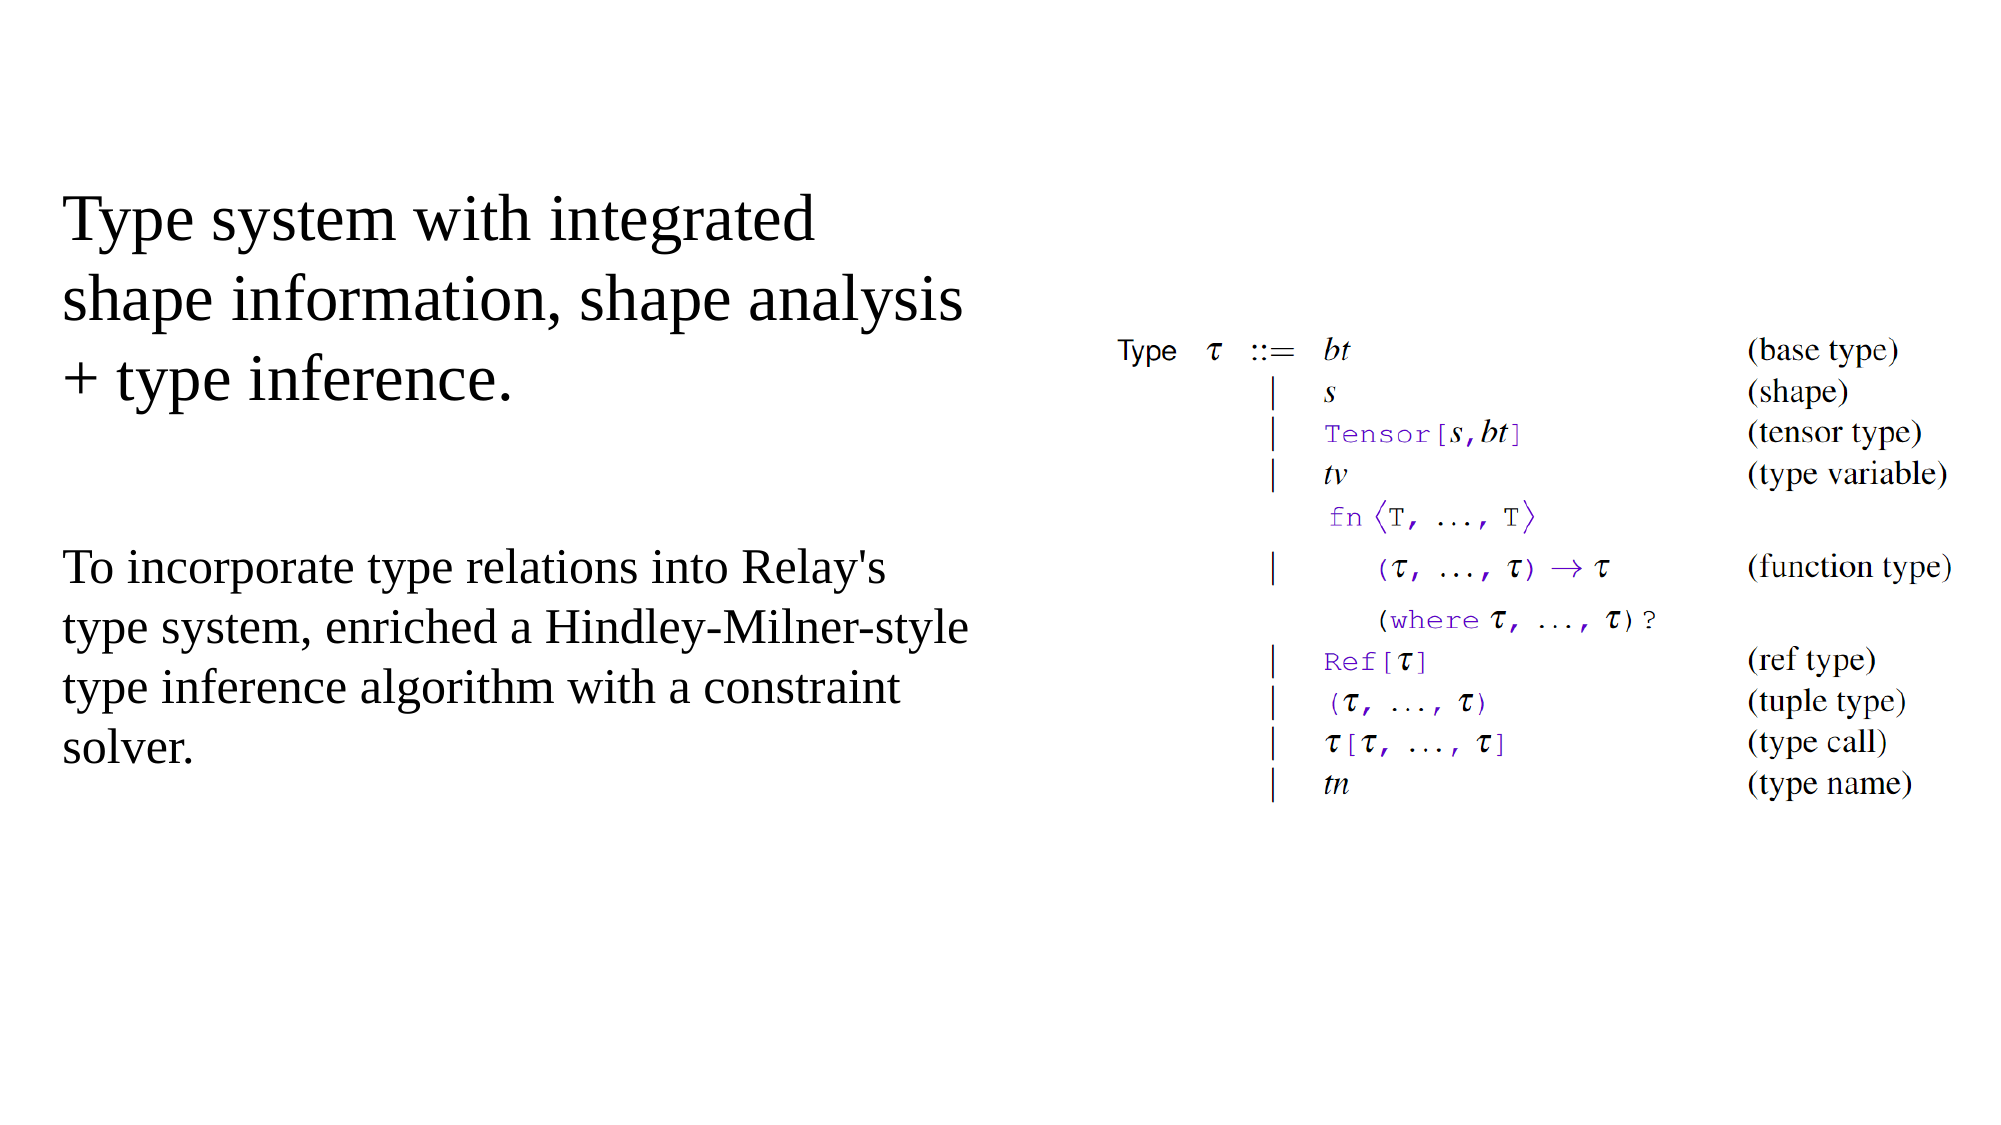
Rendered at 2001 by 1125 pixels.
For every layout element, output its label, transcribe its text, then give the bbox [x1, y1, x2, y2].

text_box To incorporate type relations into Relay's type system, enriched a Hindley-Milner-style type inference algorithm with a constraint solver. [47, 526, 1000, 781]
text_box Type system with integrated shape information, shape analysis + type inference. [47, 166, 1000, 422]
picture [1105, 312, 1967, 813]
